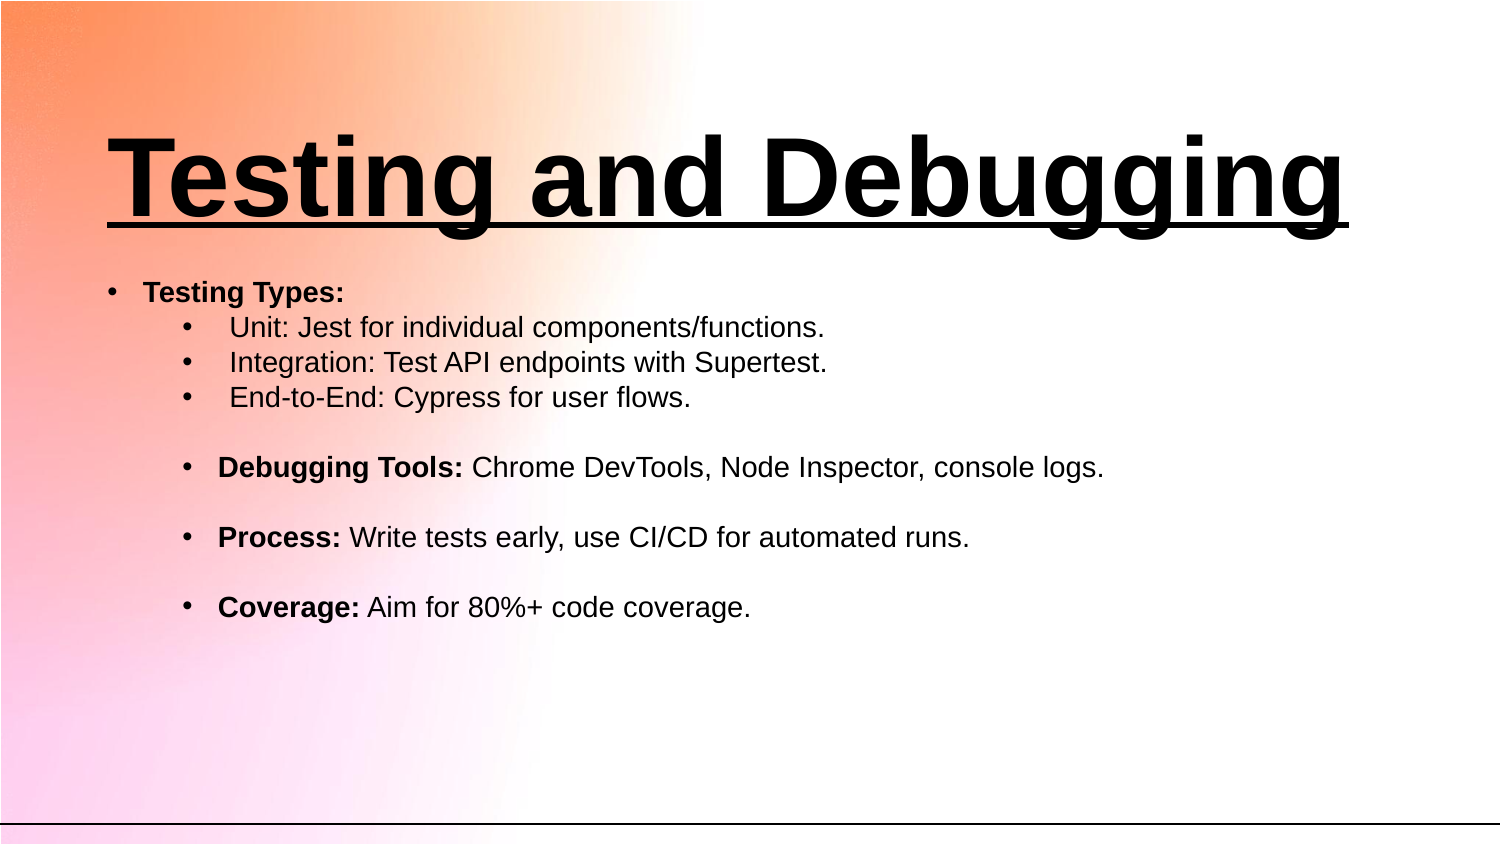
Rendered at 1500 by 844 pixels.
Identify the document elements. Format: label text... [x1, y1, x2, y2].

picture [2, 825, 1500, 844]
picture [2, 2, 1500, 823]
text_box Testing and Debugging Testing Types: Unit: Jest for individual components/functions. Integration: Test API endpoints with Supertest. End-to-End: Cypress for user flows. Debugging Tools: Chrome DevTools, Node Inspector, console logs. Process: Write tests early, use CI/CD for automated runs. Coverage: Aim for 80%+ code coverage. [92, 96, 1400, 631]
